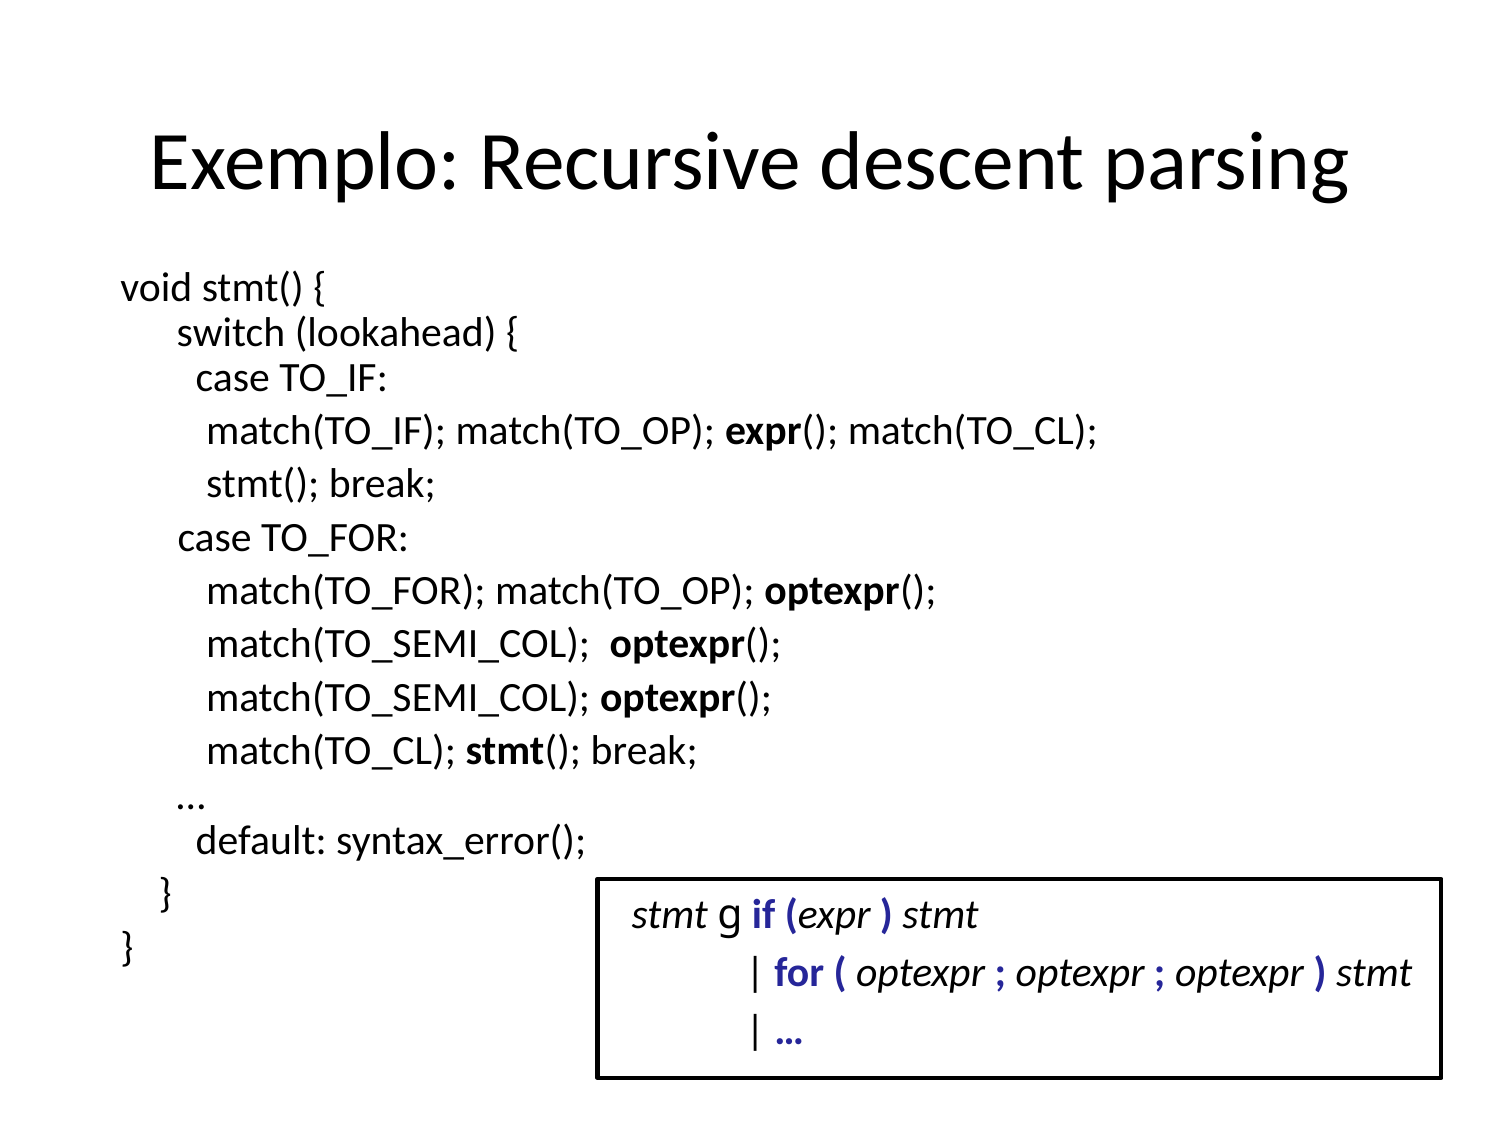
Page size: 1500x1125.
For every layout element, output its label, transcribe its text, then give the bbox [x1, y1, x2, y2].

title Exemplo: Recursive descent parsing [112, 62, 1388, 250]
list void stmt() { switch (lookahead) { case TO_IF: match(TO_IF); match(TO_OP); expr(); match(TO_CL); stmt(); break; case TO_FOR: match(TO_FOR); match(TO_OP); optexpr(); match(TO_SEMI_COL); optexpr(); match(TO_SEMI_COL); optexpr(); match(TO_CL); stmt(); break; … default: syntax_error(); } } [105, 257, 1381, 933]
text_box stmt g if (expr ) stmt | for ( optexpr ; optexpr ; optexpr ) stmt | … [595, 877, 1443, 1080]
